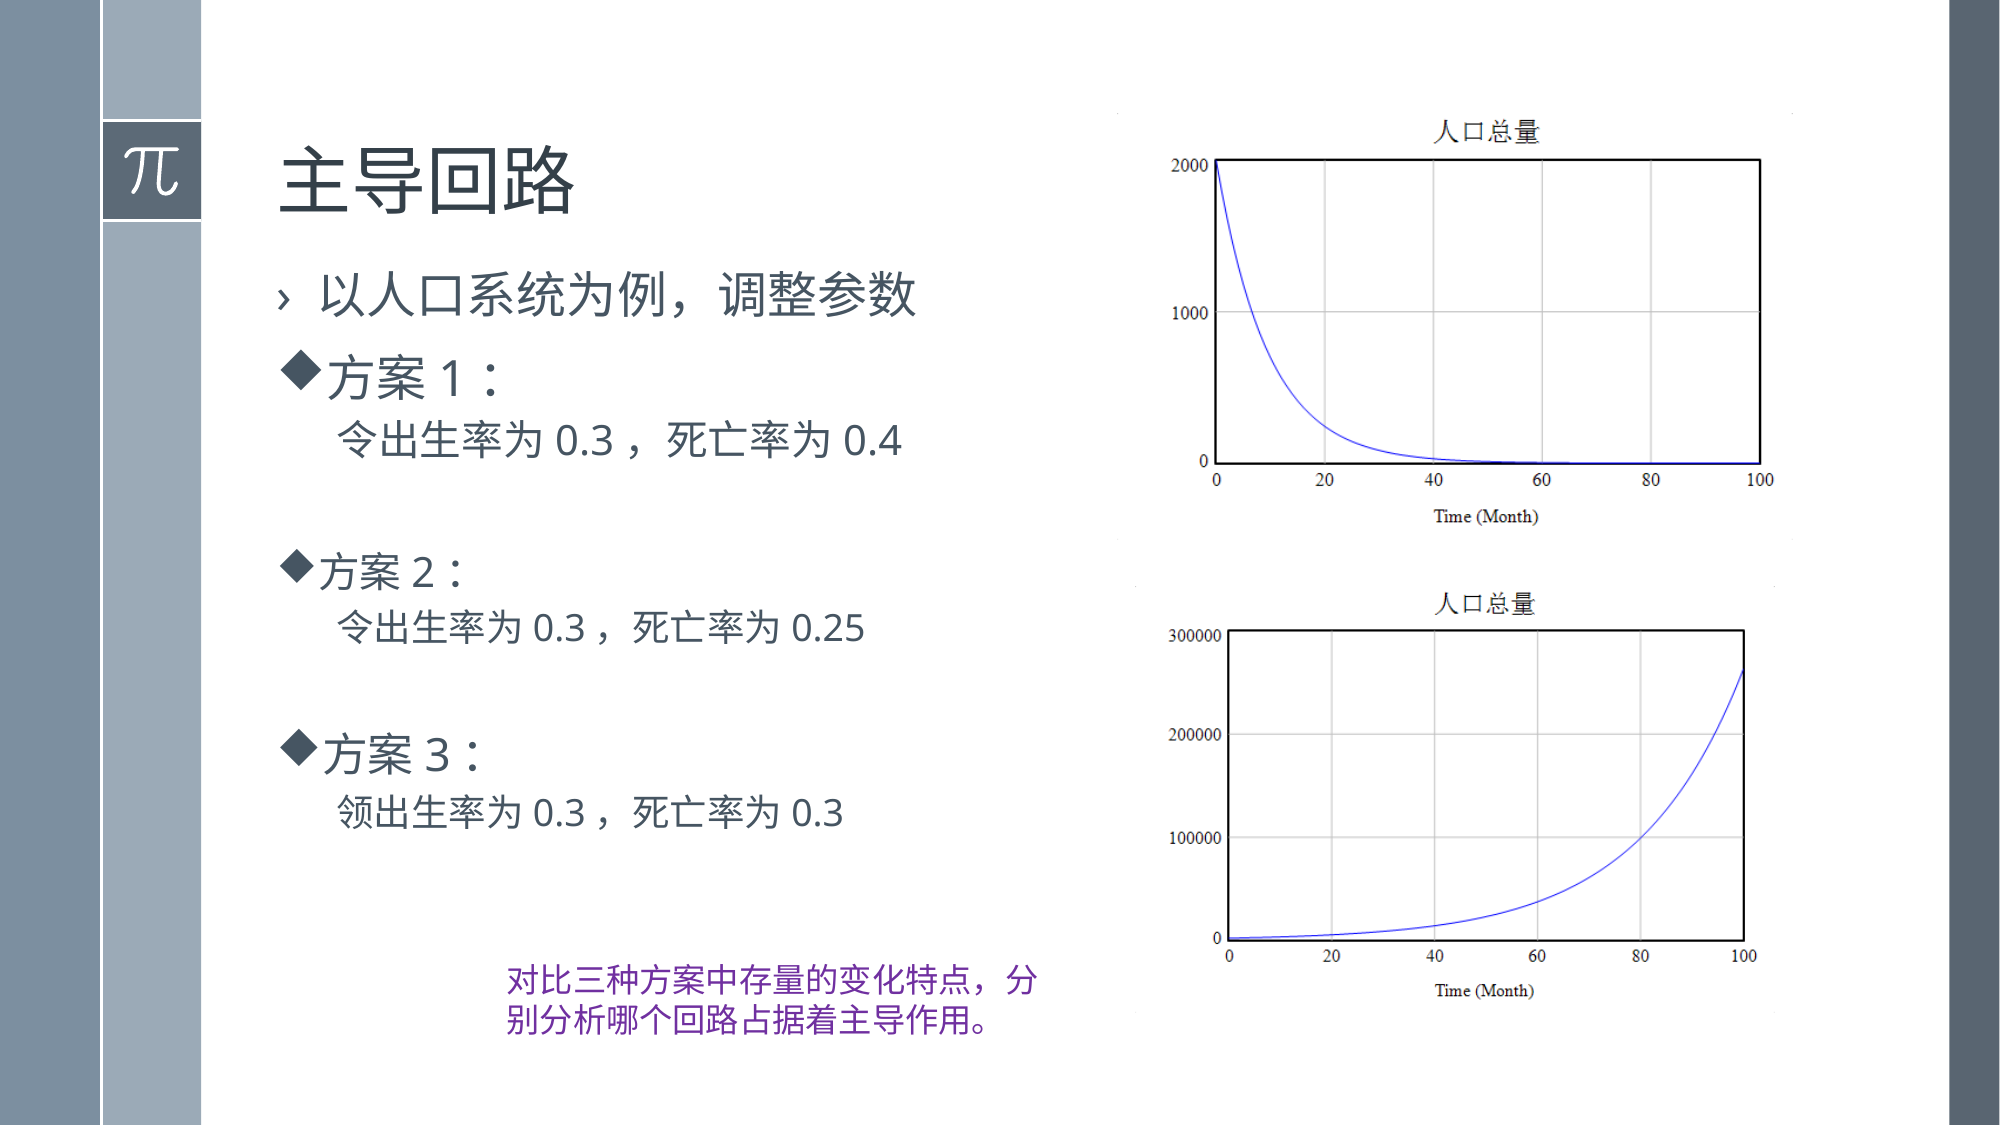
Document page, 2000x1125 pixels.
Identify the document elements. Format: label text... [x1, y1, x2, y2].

picture [1117, 113, 1793, 540]
title 主导回路 [261, 29, 1867, 233]
list 以人口系统为例，调整参数 方案1： 令出生率为0.3，死亡率为0.4 方案2： 令出生率为0.3，死亡率为0.25 方案3： 领出生率为0.3，死亡率为0.3 [261, 262, 977, 1013]
text_box 对比三种方案中存量的变化特点，分别分析哪个回路占据着主导作用。 [491, 952, 1083, 1047]
picture [1135, 586, 1775, 1013]
